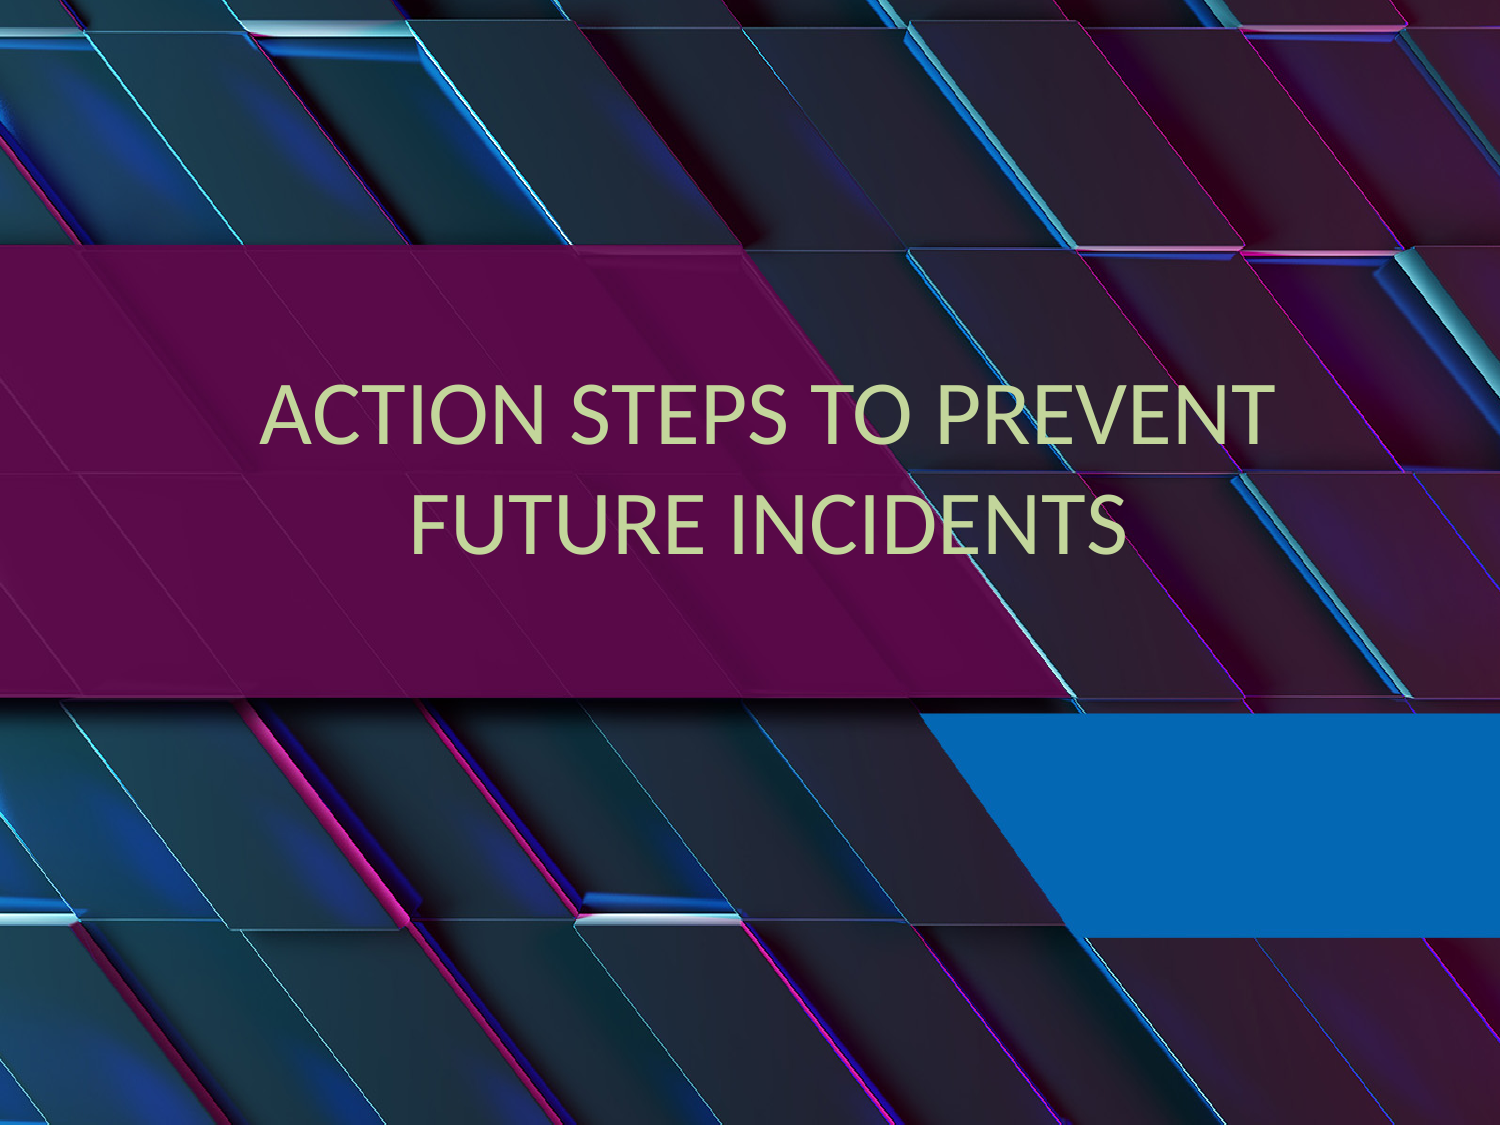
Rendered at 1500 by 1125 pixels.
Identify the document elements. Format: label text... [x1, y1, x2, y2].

title ACTION STEPS TO PREVENT FUTURE INCIDENTS [93, 199, 1444, 727]
picture [0, 0, 1500, 1125]
